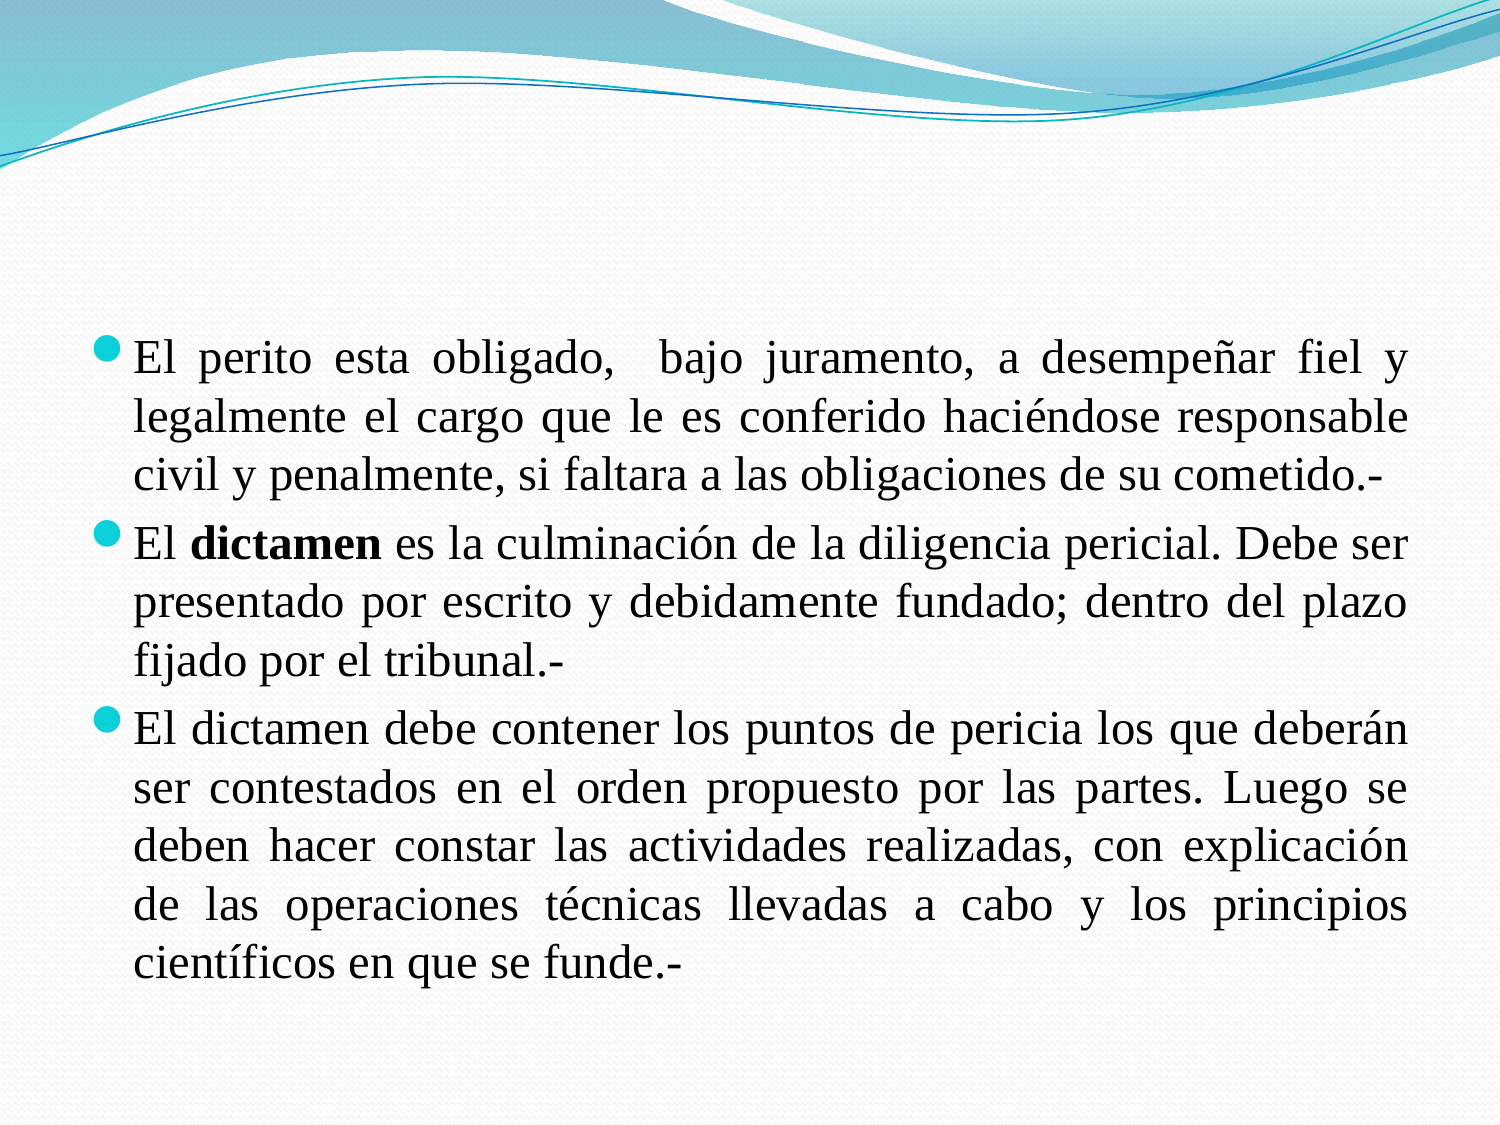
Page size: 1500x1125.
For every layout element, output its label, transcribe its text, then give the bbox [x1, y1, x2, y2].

list El perito esta obligado, bajo juramento, a desempeñar fiel y legalmente el cargo que le es conferido haciéndose responsable civil y penalmente, si faltara a las obligaciones de su cometido.- El dictamen es la culminación de la diligencia pericial. Debe ser presentado por escrito y debidamente fundado; dentro del plazo fijado por el tribunal.- El dictamen debe contener los puntos de pericia los que deberán ser contestados en el orden propuesto por las partes. Luego se deben hacer constar las actividades realizadas, con explicación de las operaciones técnicas llevadas a cabo y los principios científicos en que se funde.- [75, 317, 1425, 1038]
